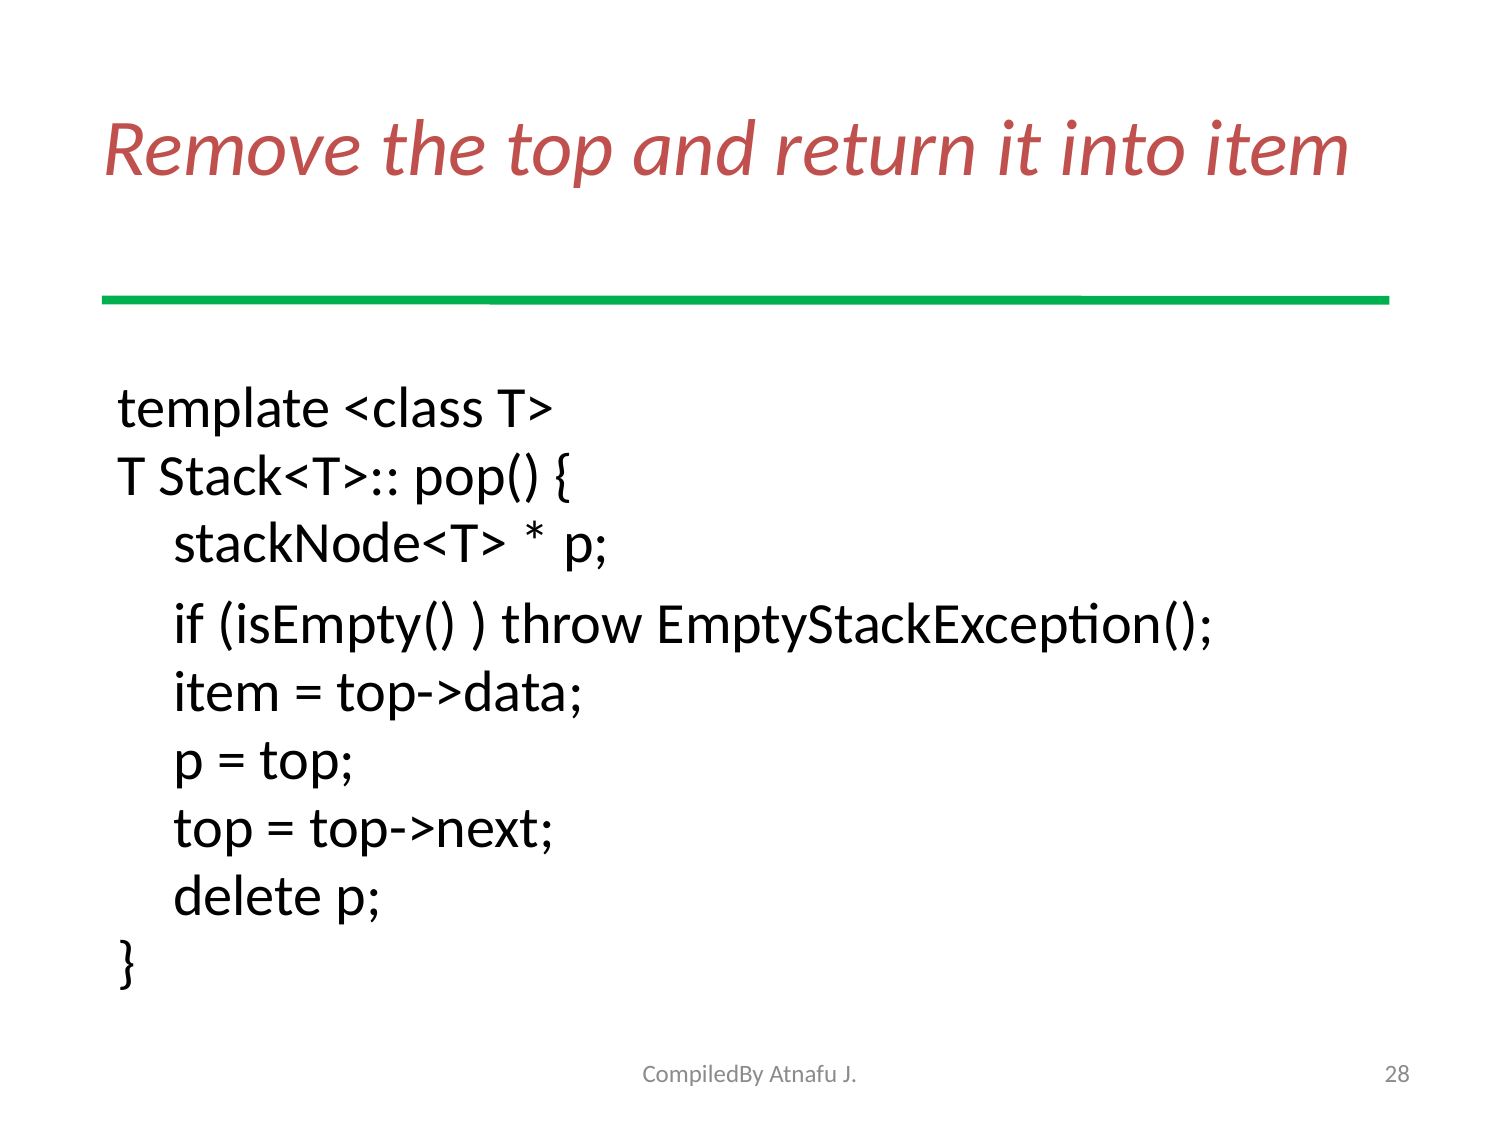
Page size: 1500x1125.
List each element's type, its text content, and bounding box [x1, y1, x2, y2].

footer CompiledBy Atnafu J. [512, 1042, 988, 1103]
list template <class T> T Stack<T>:: pop() { stackNode<T> * p; if (isEmpty() ) throw EmptyStackException(); item = top->data; p = top; top = top->next; delete p; } [101, 375, 1377, 1050]
slide_number 28 [1074, 1042, 1425, 1103]
title Remove the top and return it into item [86, 49, 1437, 237]
